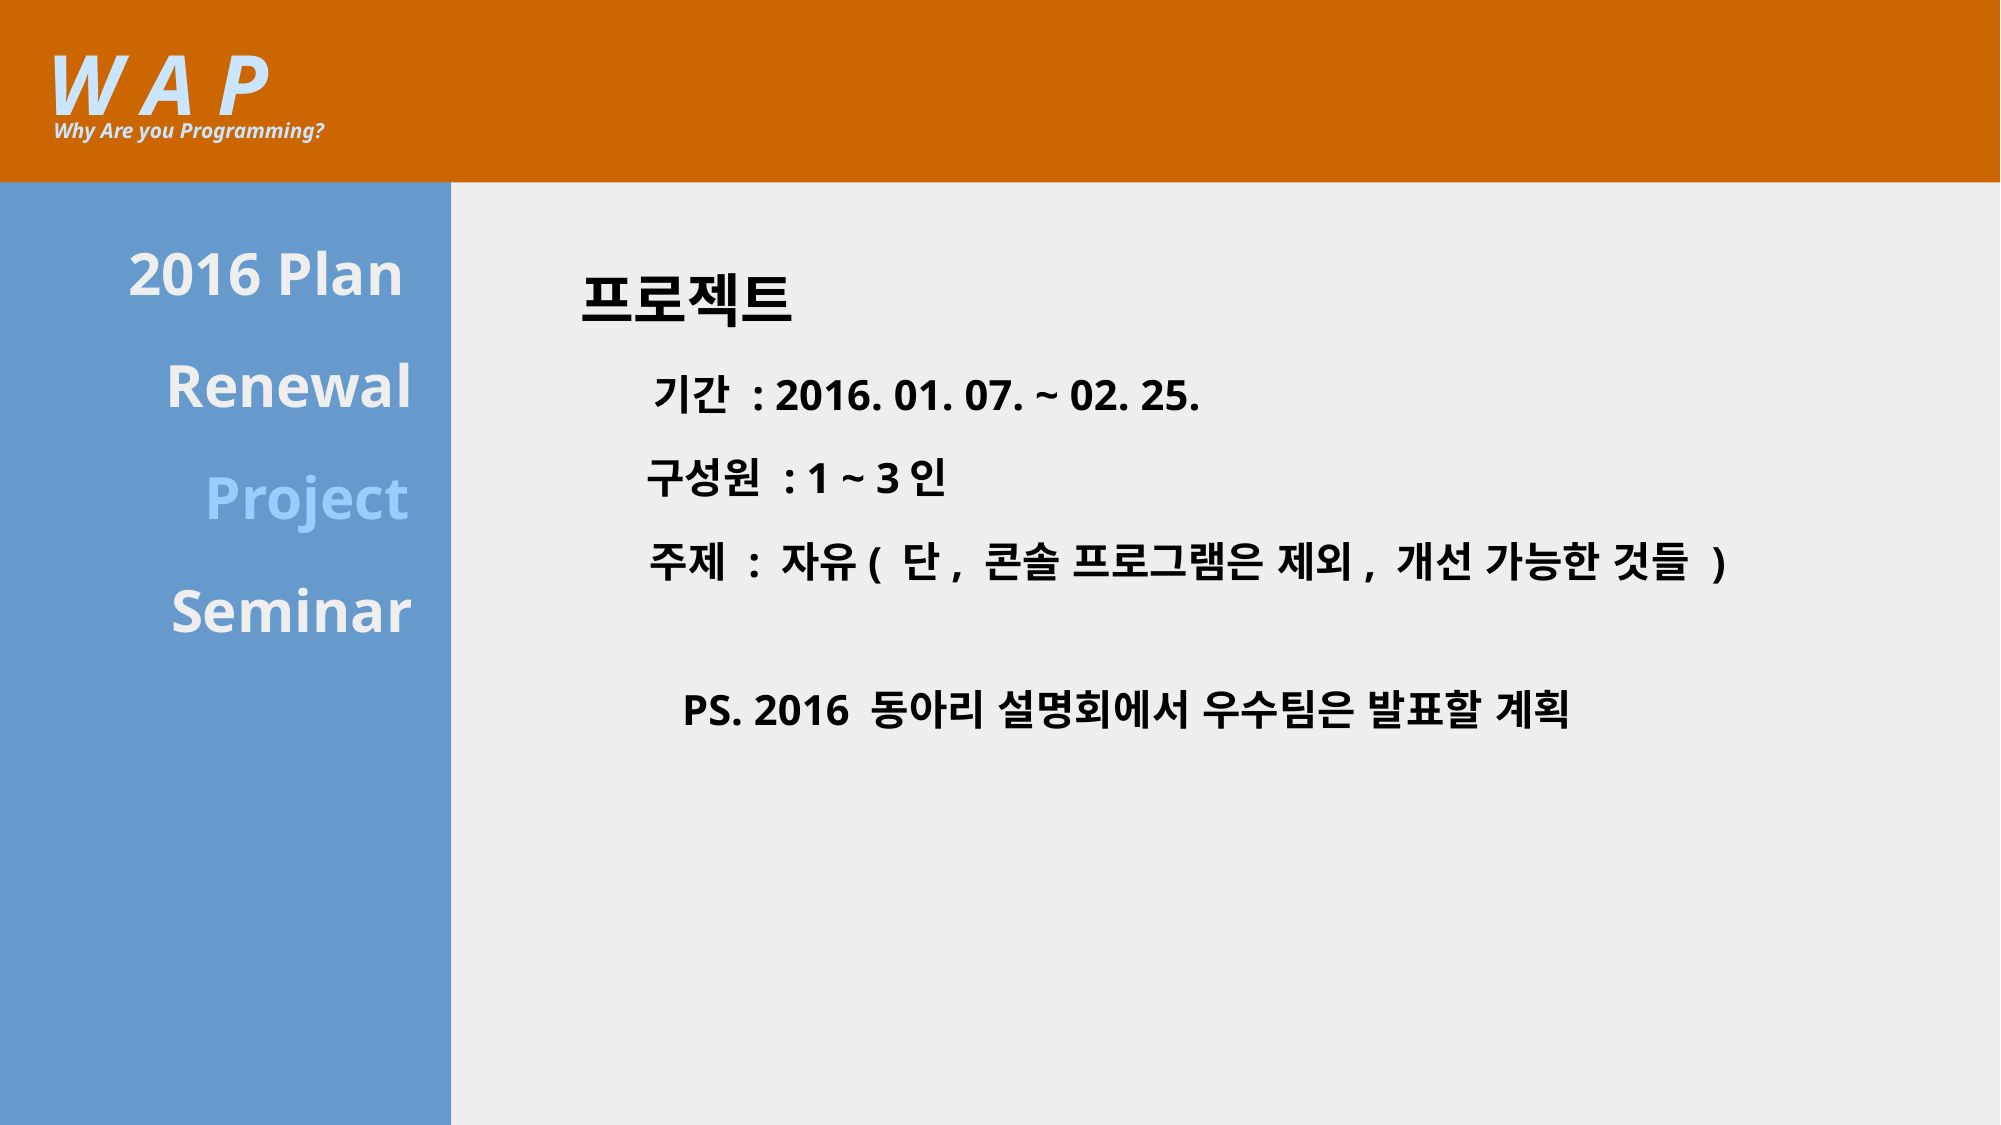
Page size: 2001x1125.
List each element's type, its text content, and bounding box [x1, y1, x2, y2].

text_box 기간 : 2016. 01. 07. ~ 02. 25. [639, 360, 1217, 426]
text_box 프로젝트 [565, 257, 810, 342]
text_box Project [189, 454, 425, 539]
text_box 주제 : 자유( 단, 콘솔 프로그램은 제외, 개선 가능한 것들 ) [634, 528, 1752, 593]
text_box Renewal [150, 341, 428, 427]
text_box Seminar [156, 566, 428, 651]
text_box 구성원 : 1 ~ 3인 [631, 444, 964, 510]
text_box 2016 Plan [113, 229, 420, 315]
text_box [15, 25, 351, 151]
text_box PS. 2016 동아리 설명회에서 우수팀은 발표할 계획 [667, 675, 1588, 741]
